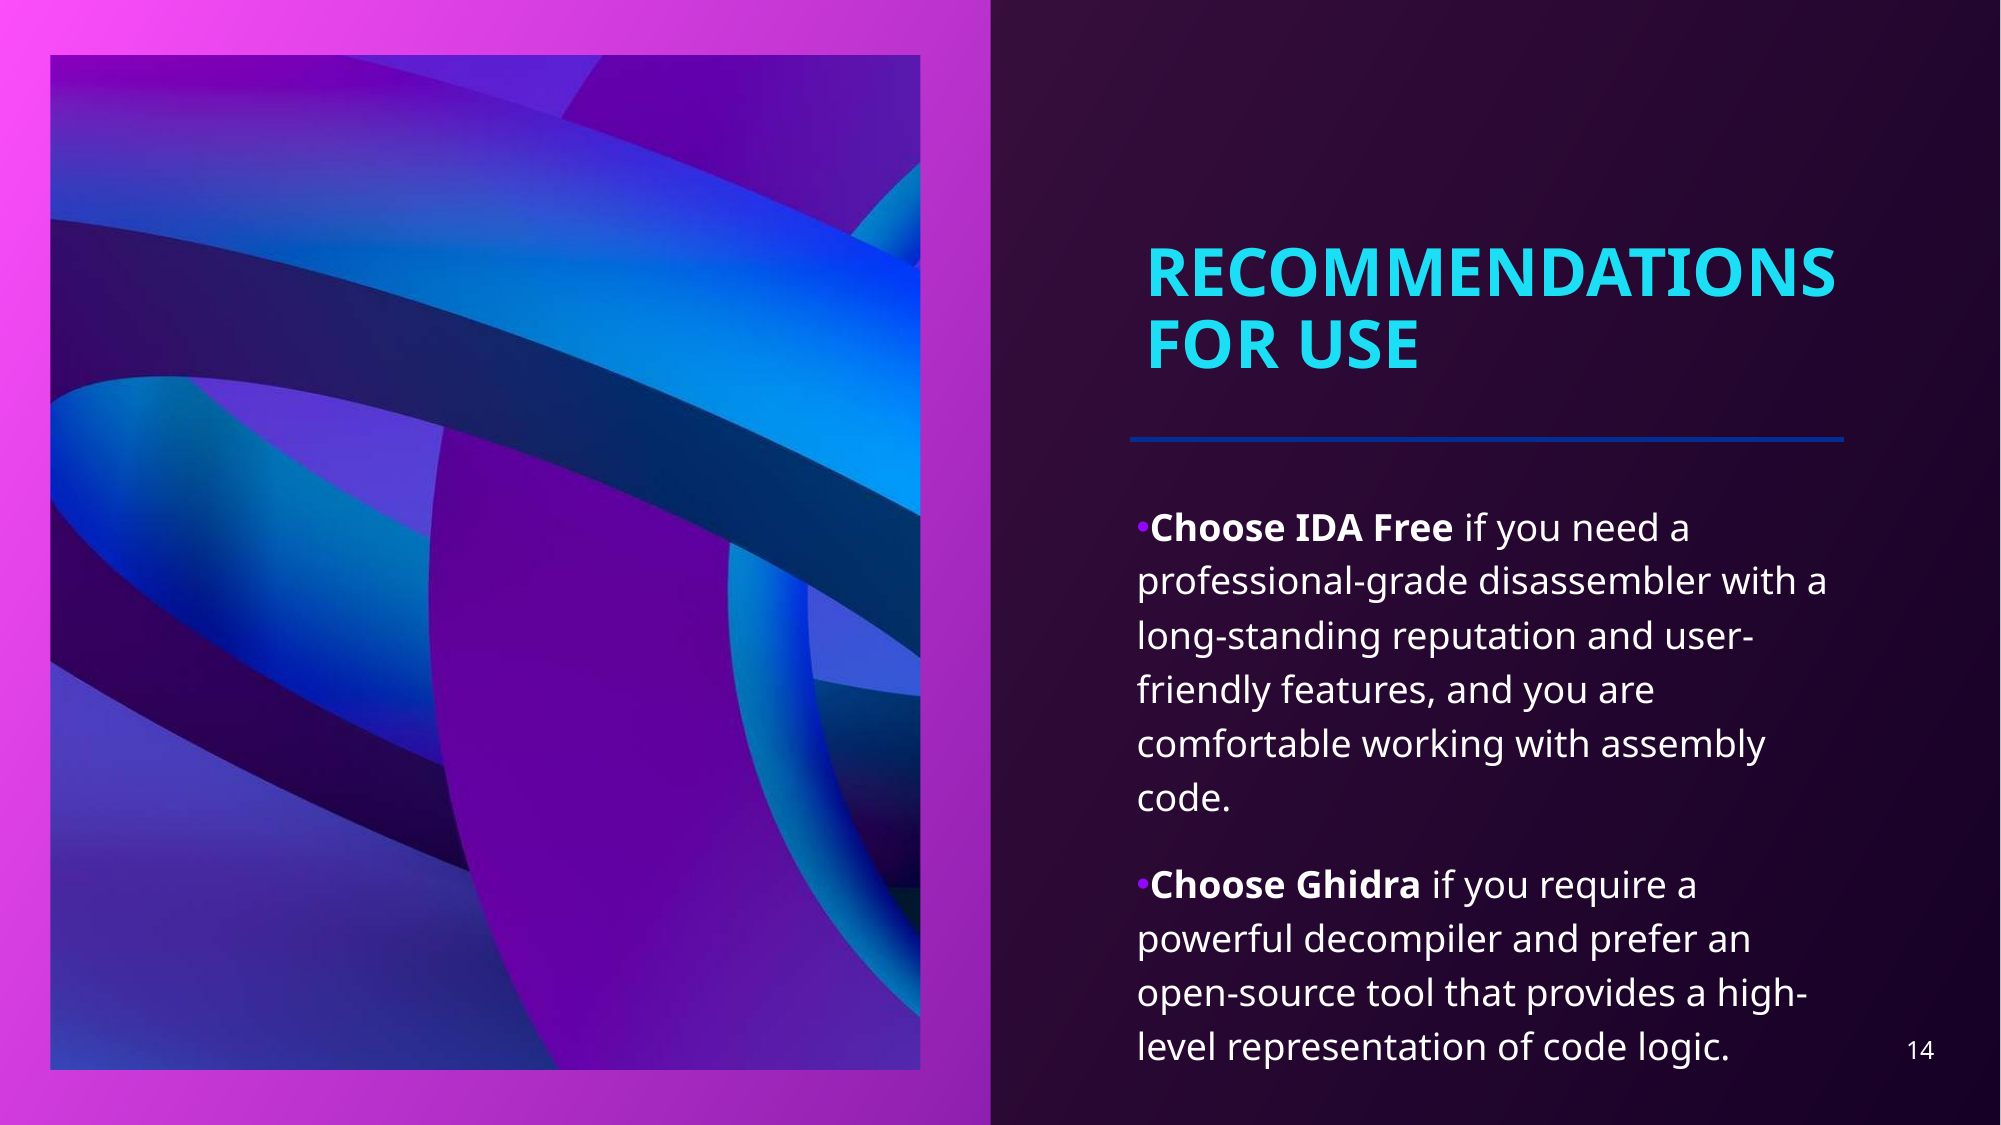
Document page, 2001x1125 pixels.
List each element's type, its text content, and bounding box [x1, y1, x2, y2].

list Choose IDA Free if you need a professional-grade disassembler with a long-standing reputation and user-friendly features, and you are comfortable working with assembly code. Choose Ghidra if you require a powerful decompiler and prefer an open-source tool that provides a high-level representation of code logic. [1121, 487, 1863, 1057]
slide_number 14 [1499, 1021, 1950, 1082]
title Recommendations for Use [1130, 28, 1969, 390]
picture [50, 55, 926, 1070]
